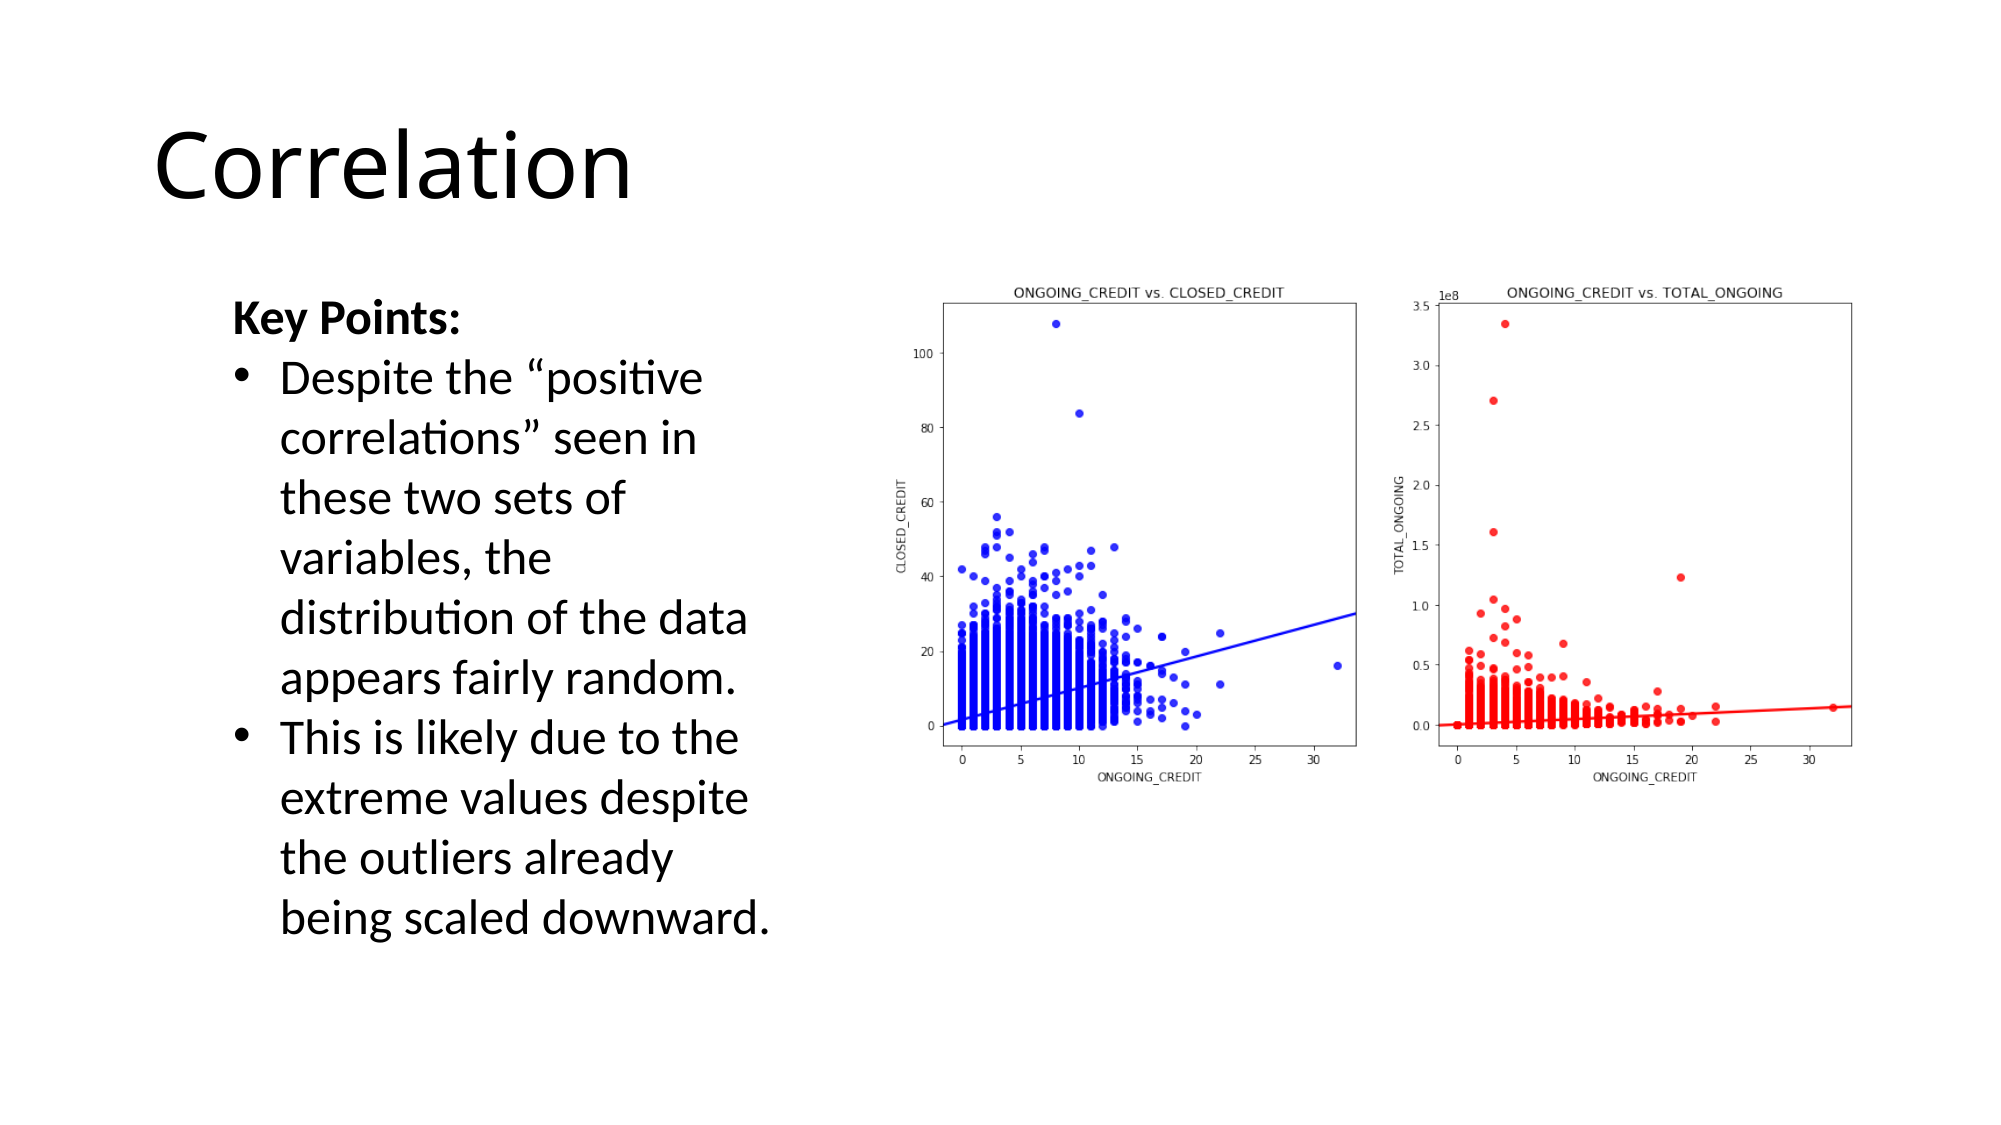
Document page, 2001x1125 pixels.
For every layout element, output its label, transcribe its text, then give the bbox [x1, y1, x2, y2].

text_box Key Points: Despite the “positive correlations” seen in these two sets of variables, the distribution of the data appears fairly random. This is likely due to the extreme values despite the outliers already being scaled downward. [218, 277, 807, 952]
picture [887, 277, 1863, 792]
title Correlation [137, 59, 1863, 278]
